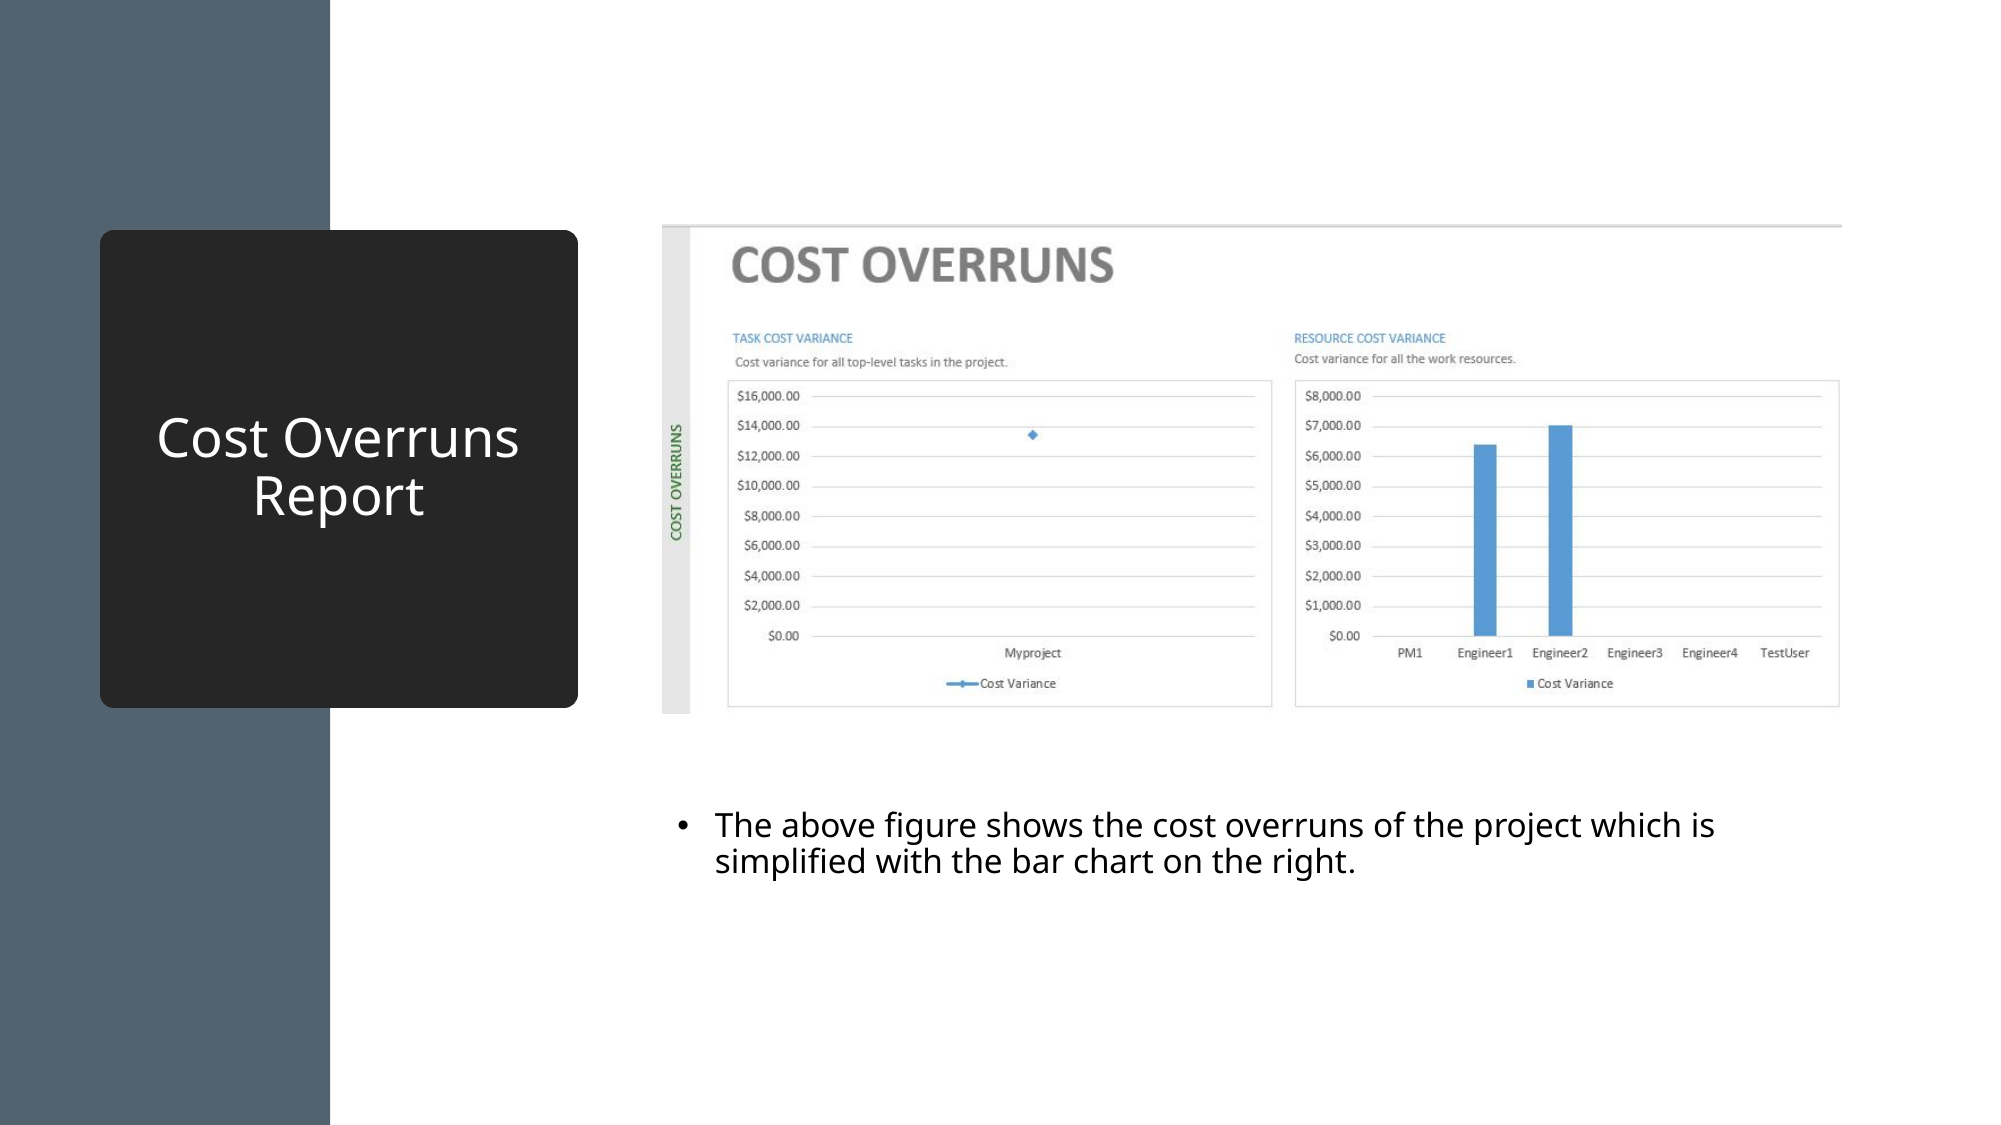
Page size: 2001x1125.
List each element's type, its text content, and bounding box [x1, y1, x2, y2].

picture [662, 224, 1842, 714]
text_box [0, 0, 331, 1125]
list The above figure shows the cost overruns of the project which is simplified with the bar chart on the right. [662, 801, 1842, 1014]
title Cost Overruns Report [113, 243, 564, 694]
